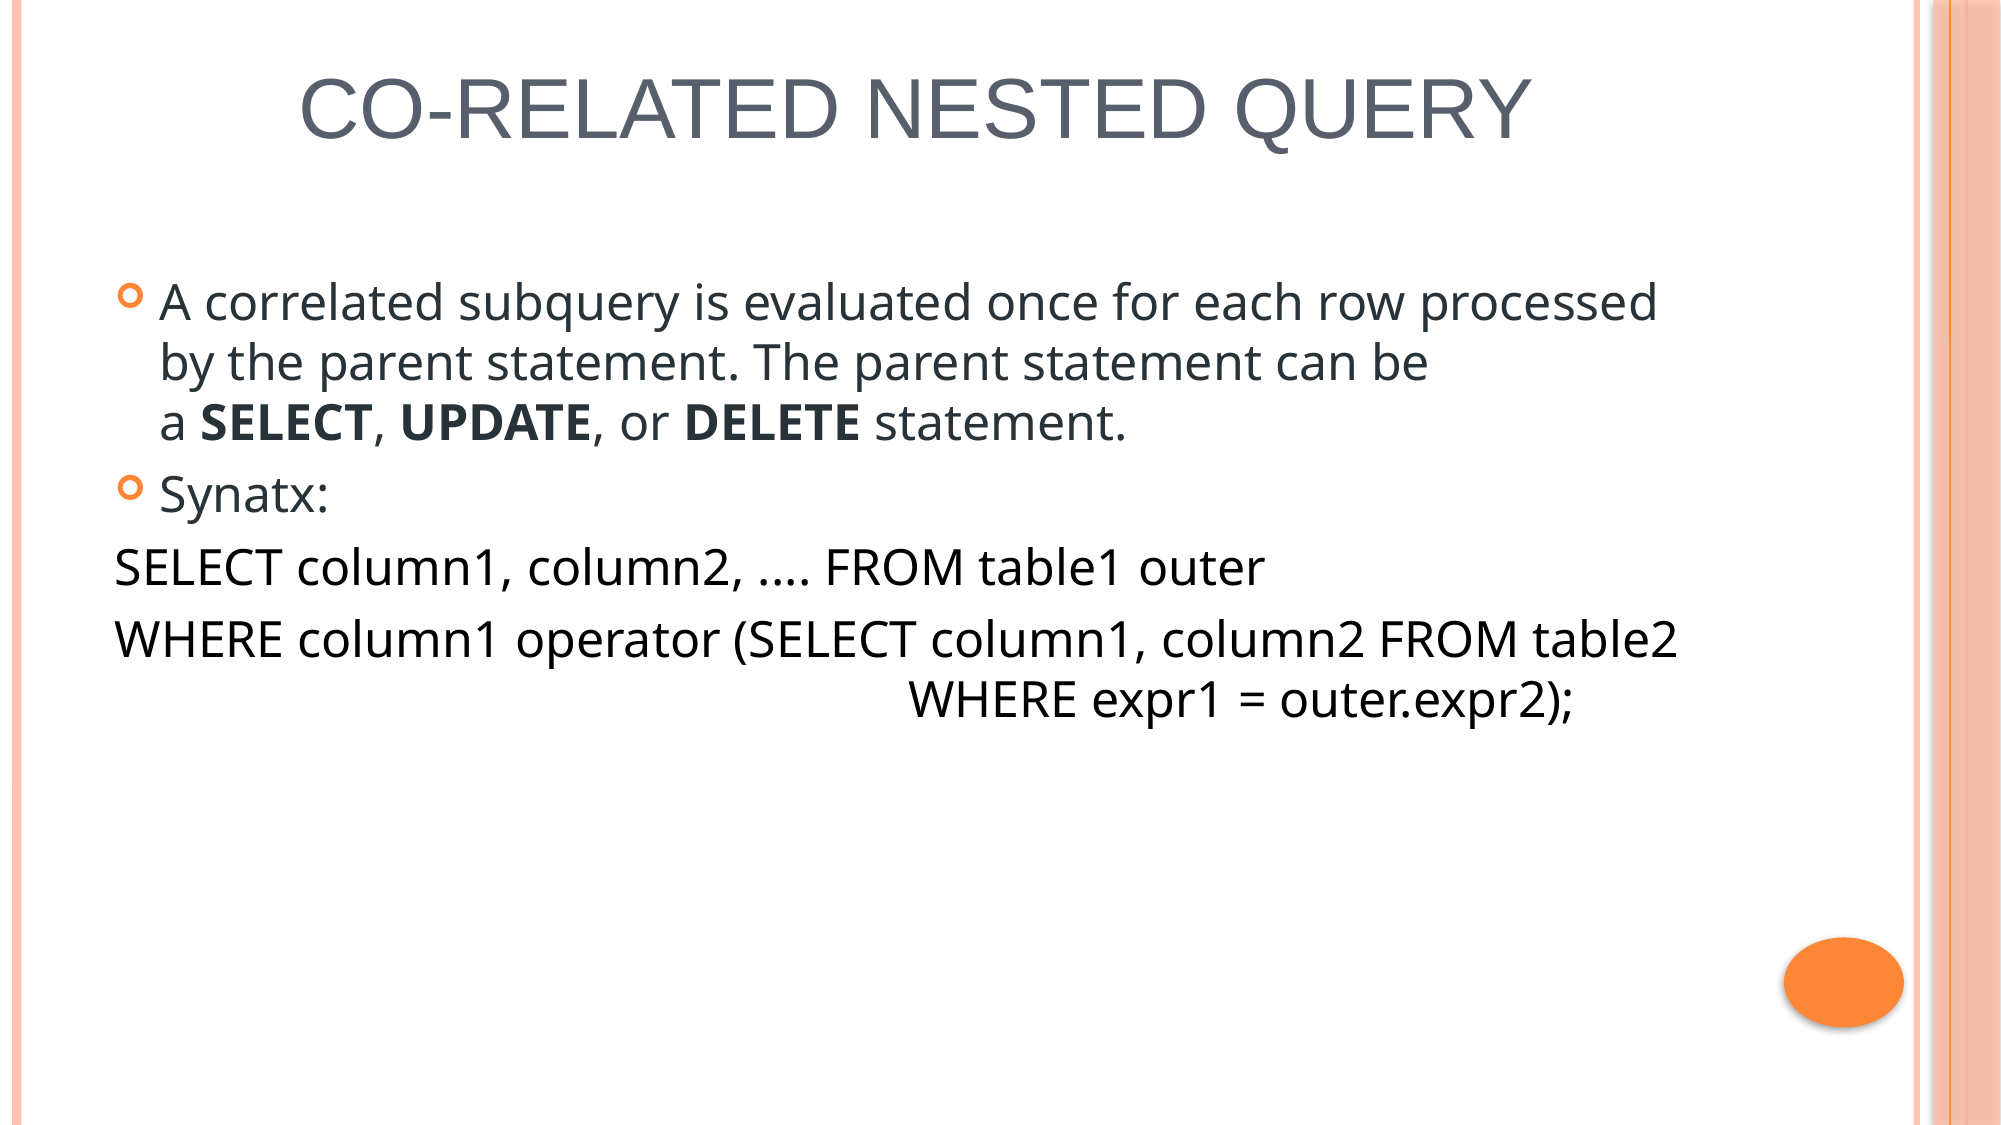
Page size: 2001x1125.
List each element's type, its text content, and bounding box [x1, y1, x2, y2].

title Co-related Nested Query [99, 45, 1734, 233]
list A correlated subquery is evaluated once for each row processed by the parent statement. The parent statement can be a SELECT, UPDATE, or DELETE statement. Synatx: SELECT column1, column2, .... FROM table1 outer WHERE column1 operator (SELECT column1, column2 FROM table2 WHERE expr1 = outer.expr2); [99, 262, 1734, 1062]
